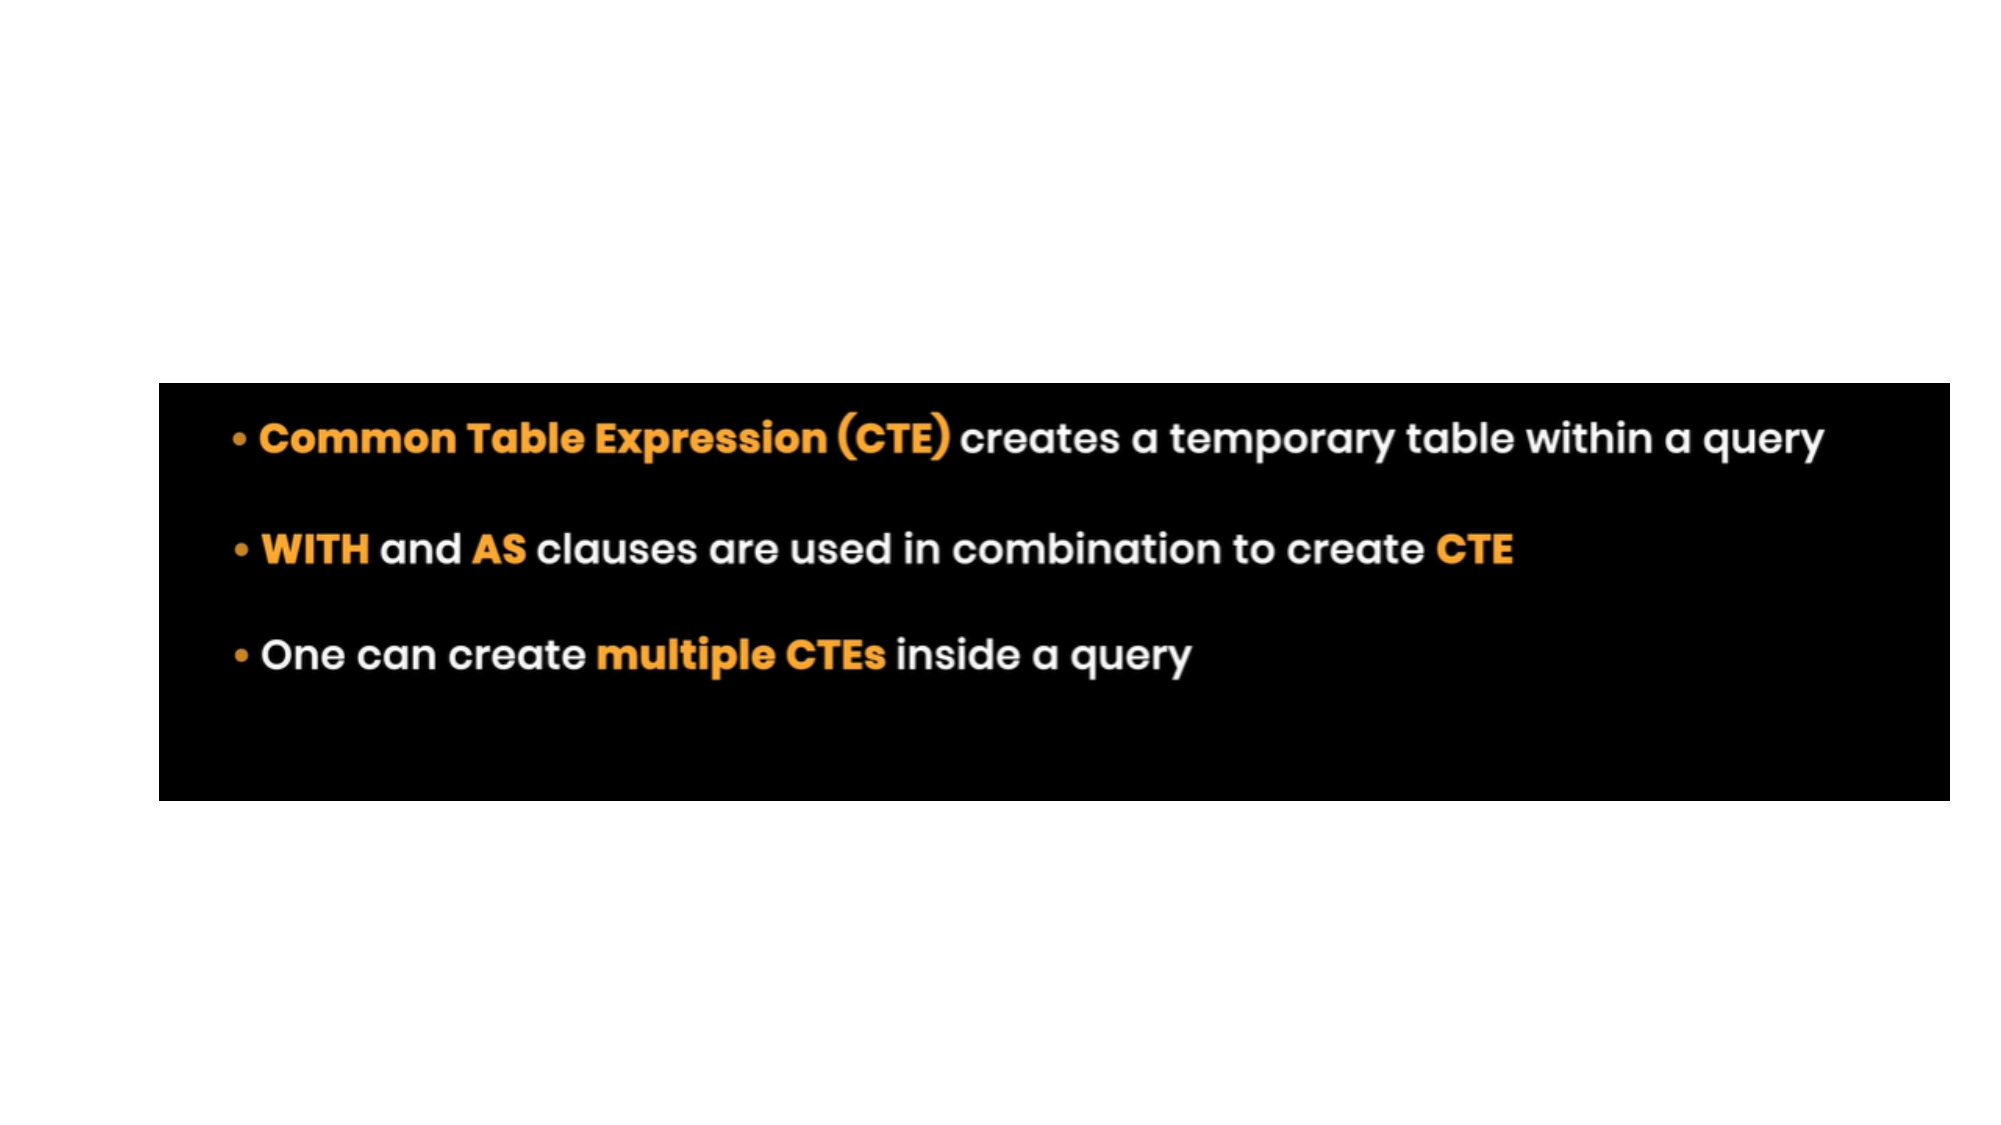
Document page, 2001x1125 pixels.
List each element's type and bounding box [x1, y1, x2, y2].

picture [159, 383, 1950, 801]
